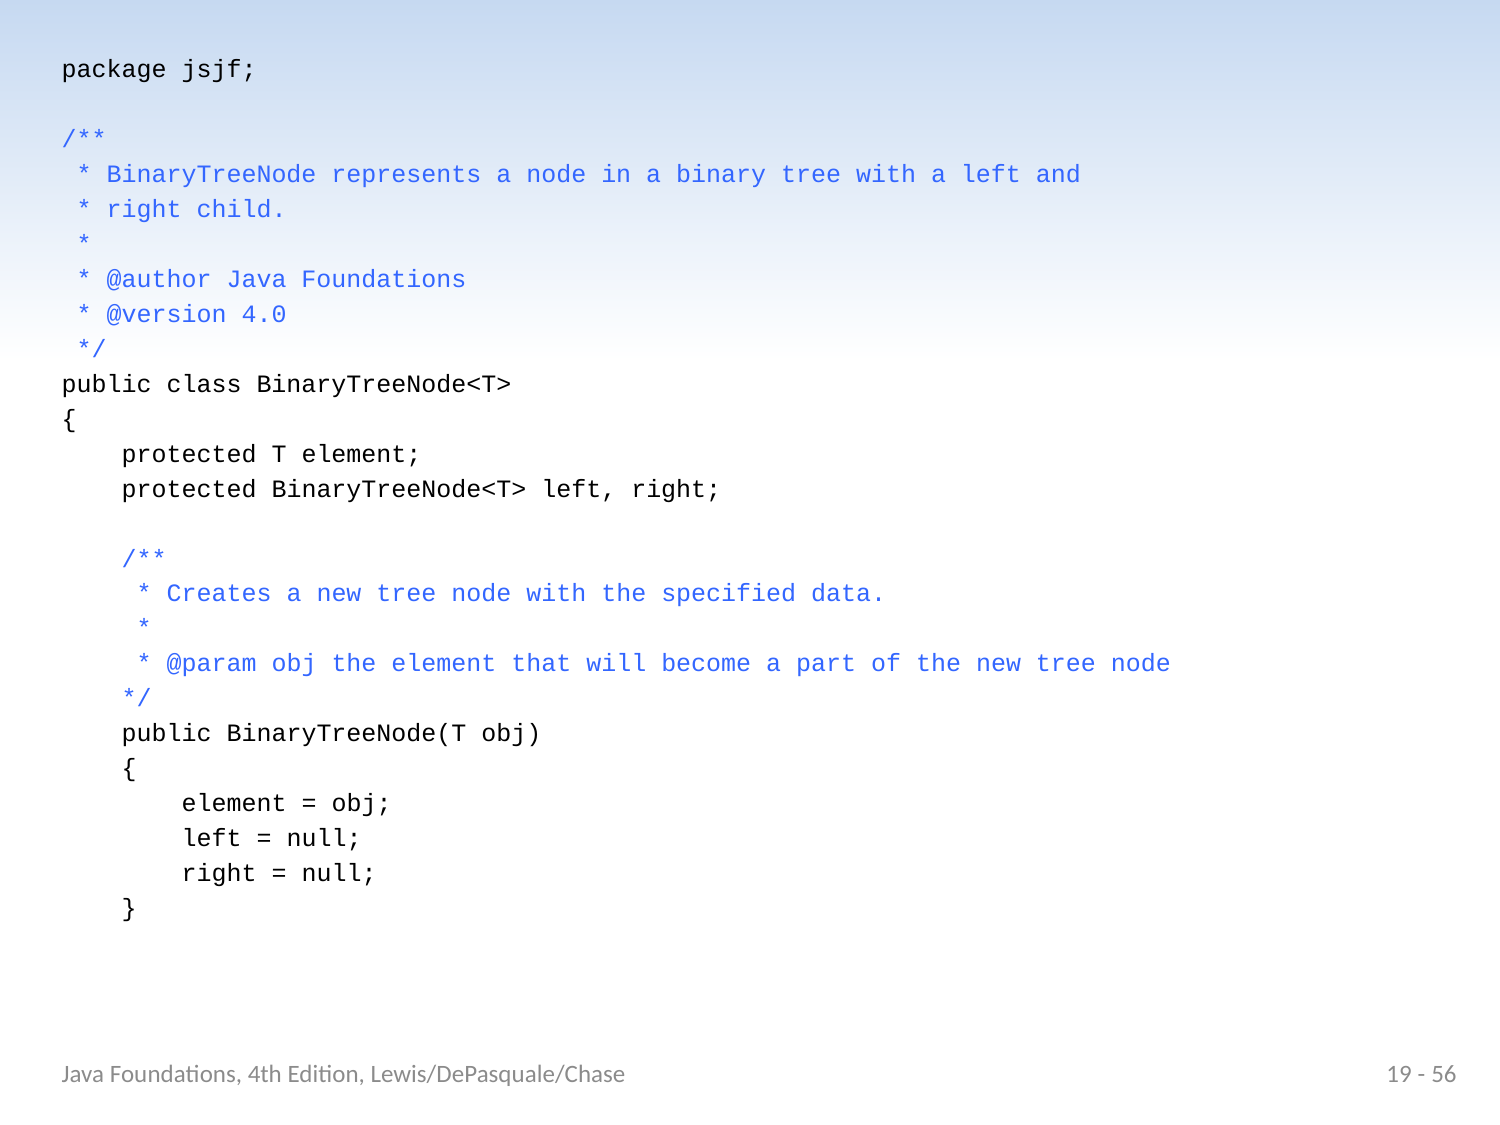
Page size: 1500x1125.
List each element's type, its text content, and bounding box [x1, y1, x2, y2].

slide_number 19 - 56 [1121, 1042, 1472, 1103]
list package jsjf; /** * BinaryTreeNode represents a node in a binary tree with a left and * right child. * * @author Java Foundations * @version 4.0 */ public class BinaryTreeNode<T> { protected T element; protected BinaryTreeNode<T> left, right; /** * Creates a new tree node with the specified data. * * @param obj the element that will become a part of the new tree node */ public BinaryTreeNode(T obj) { element = obj; left = null; right = null; } [46, 45, 1473, 1043]
footer Java Foundations, 4th Edition, Lewis/DePasquale/Chase [46, 1042, 1121, 1103]
